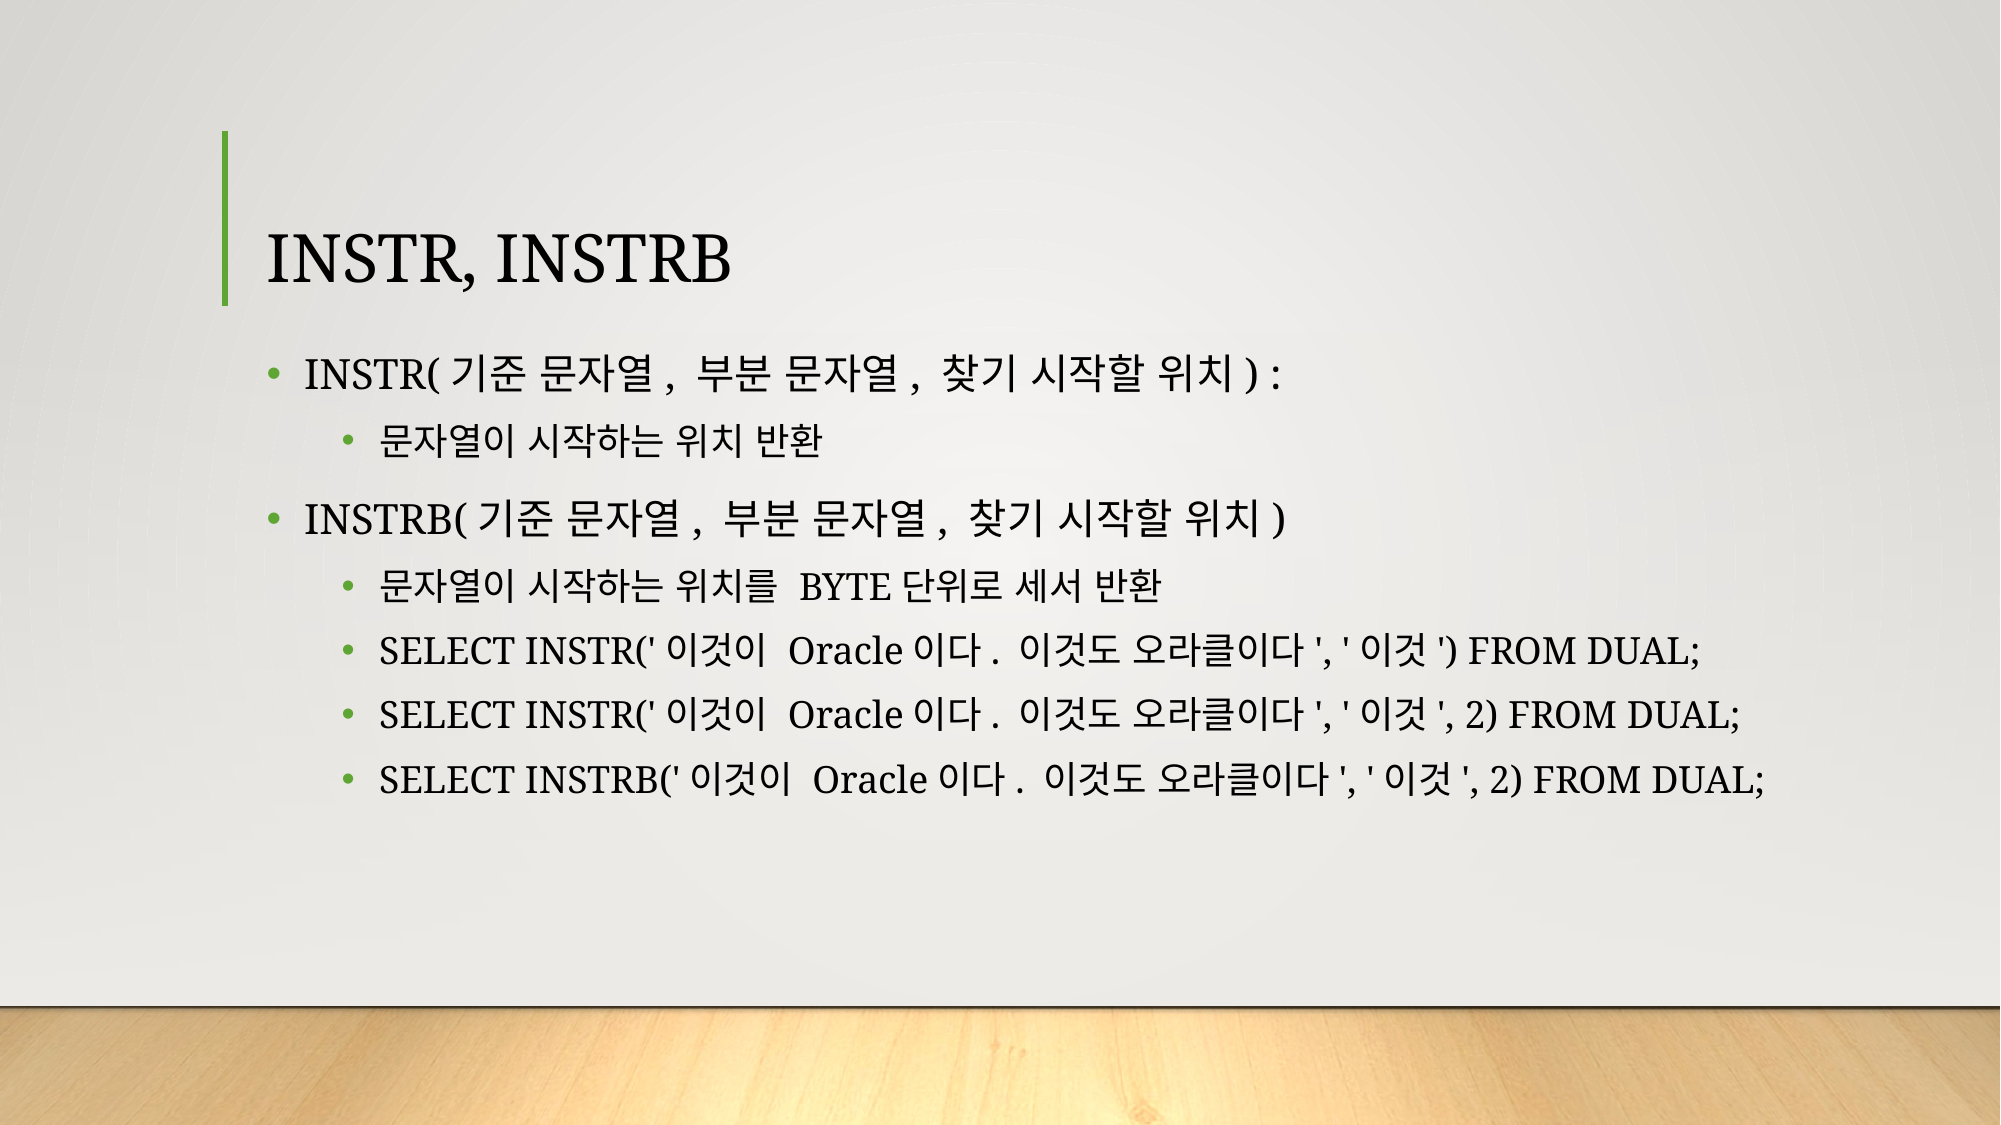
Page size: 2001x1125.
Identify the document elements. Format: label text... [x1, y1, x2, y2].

list INSTR(기준 문자열, 부분 문자열, 찾기 시작할 위치) : 문자열이 시작하는 위치 반환 INSTRB(기준 문자열, 부분 문자열, 찾기 시작할 위치) 문자열이 시작하는 위치를 BYTE단위로 세서 반환 SELECT INSTR('이것이 Oracle이다. 이것도 오라클이다', '이것') FROM DUAL; SELECT INSTR('이것이 Oracle이다. 이것도 오라클이다', '이것', 2) FROM DUAL; SELECT INSTRB('이것이 Oracle이다. 이것도 오라클이다', '이것', 2) FROM DUAL; [251, 330, 1814, 897]
picture [0, 1006, 2000, 1125]
title INSTR, INSTRB [251, 131, 1814, 305]
